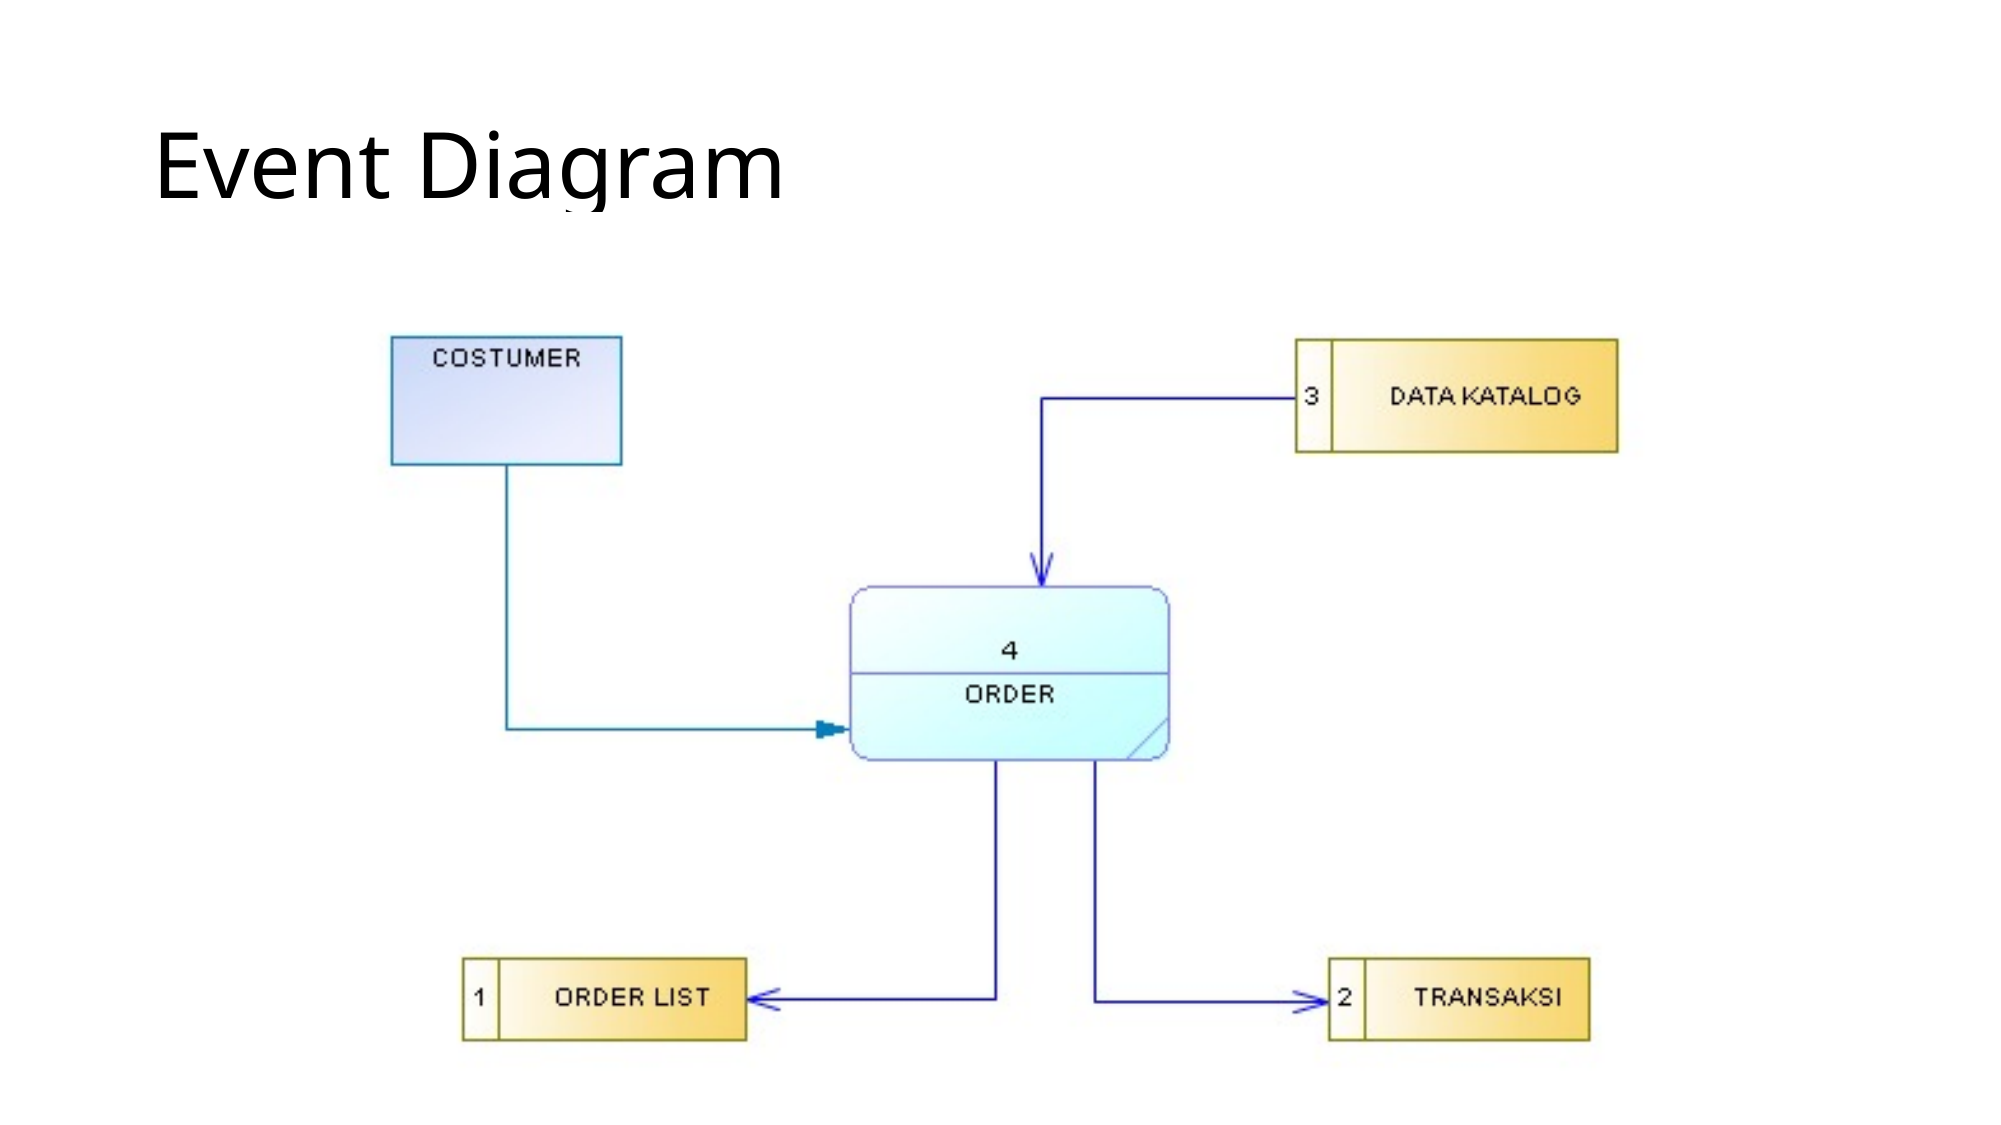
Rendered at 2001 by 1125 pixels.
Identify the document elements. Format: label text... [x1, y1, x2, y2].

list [338, 212, 1762, 1125]
title Event Diagram [137, 59, 1863, 278]
